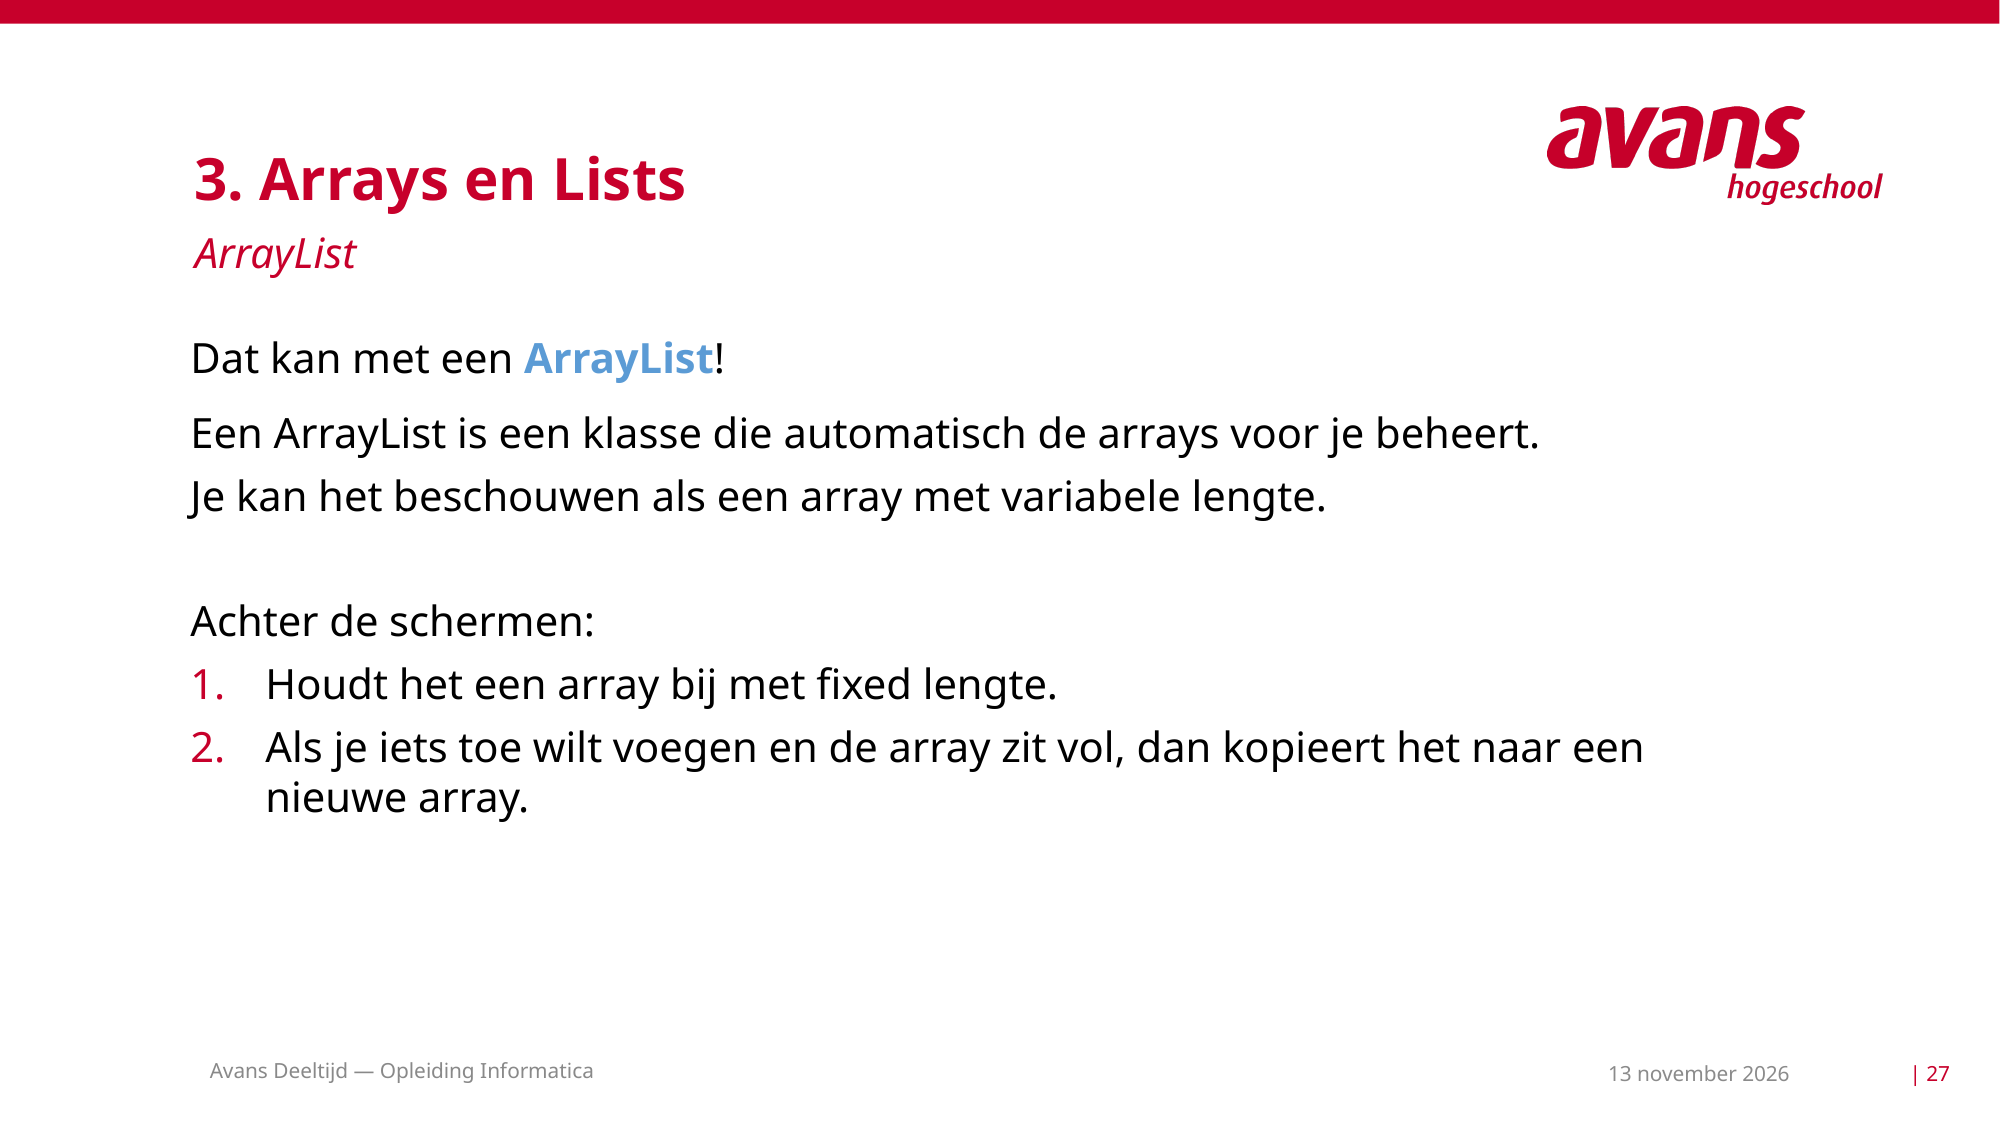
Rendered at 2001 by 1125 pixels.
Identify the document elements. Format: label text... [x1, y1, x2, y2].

text_box Een ArrayList is een klasse die automatisch de arrays voor je beheert. Je kan het beschouwen als een array met variabele lengte. Achter de schermen: Houdt het een array bij met fixed lengte. Als je iets toe wilt voegen en de array zit vol, dan kopieert het naar een nieuwe array. [190, 407, 1790, 864]
slide_number | 27 [1816, 1056, 1951, 1092]
title 3. Arrays en Lists [194, 150, 1465, 209]
slide_number 11 mei 2021 [1339, 1056, 1790, 1092]
picture [1547, 106, 1883, 205]
text_box Dat kan met een ArrayList! [190, 331, 826, 400]
footer Avans Deeltijd — Opleiding Informatica [194, 1054, 1199, 1090]
list ArrayList [194, 226, 1465, 285]
